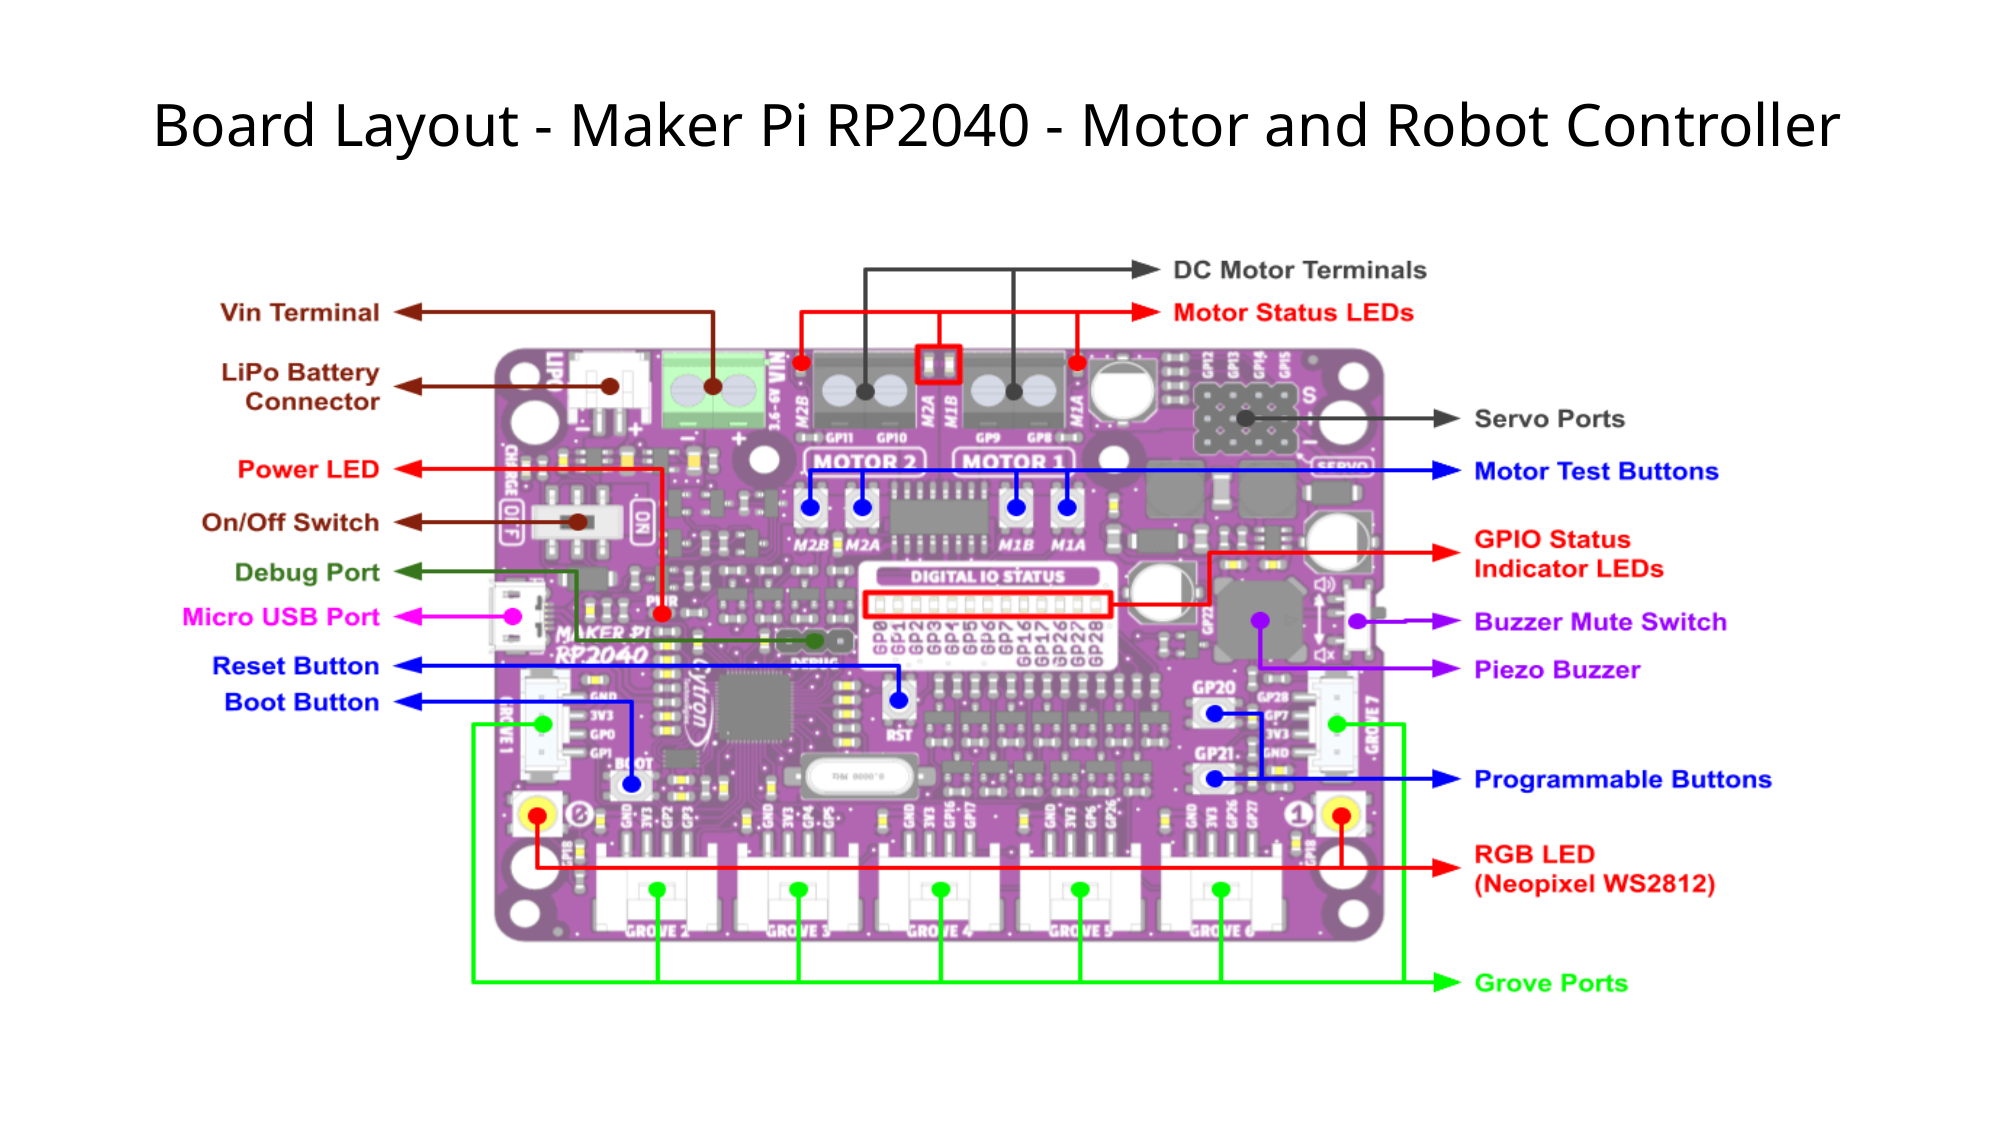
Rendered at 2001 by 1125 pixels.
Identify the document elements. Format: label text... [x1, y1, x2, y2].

title Board Layout - Maker Pi RP2040 - Motor and Robot Controller [137, 59, 1863, 265]
picture [113, 241, 1839, 1023]
